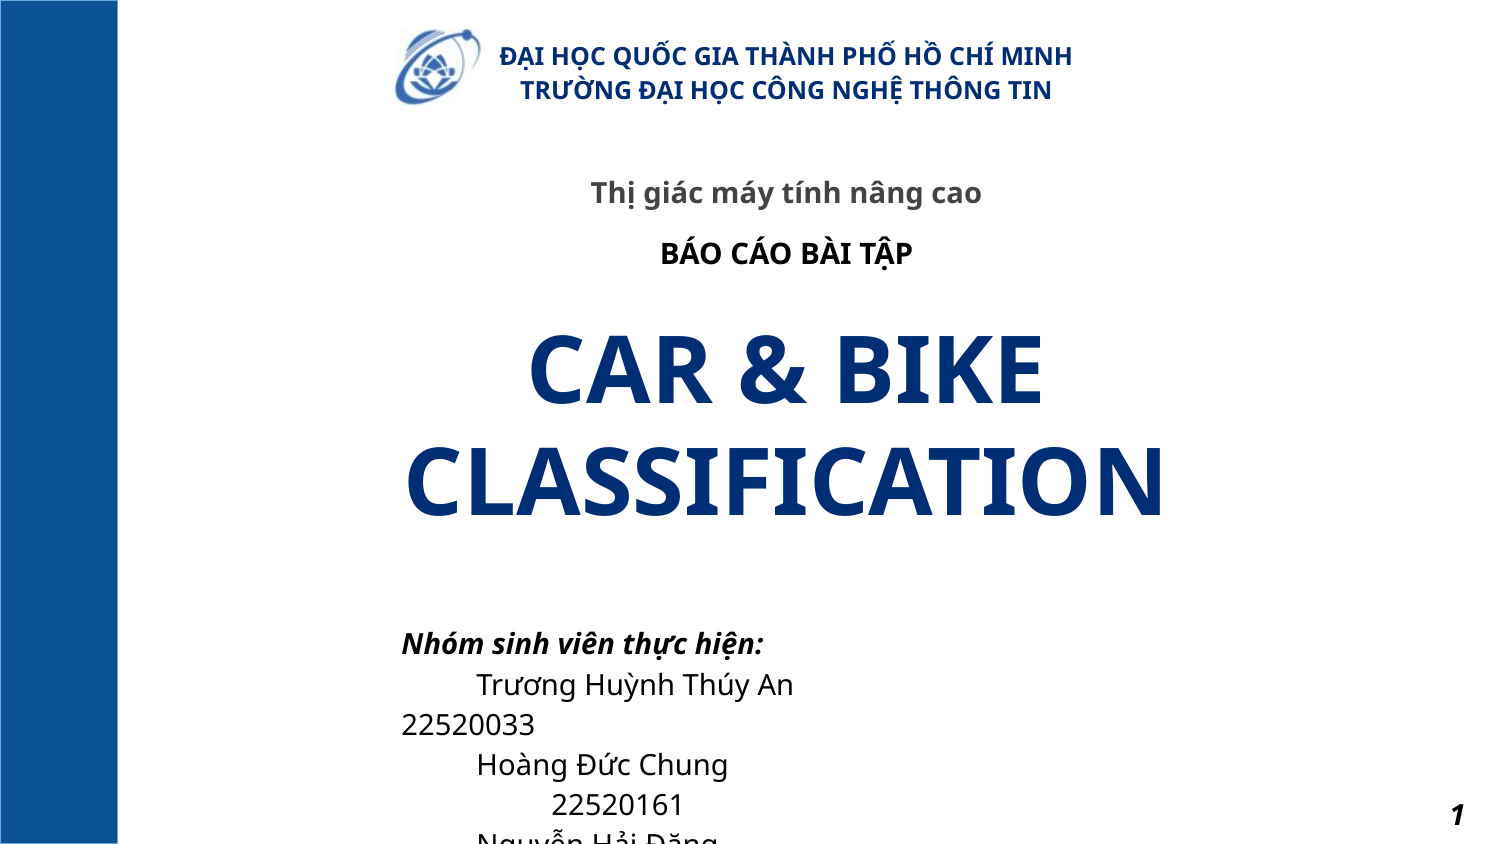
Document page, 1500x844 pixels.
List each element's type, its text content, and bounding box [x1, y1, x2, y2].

picture [395, 29, 482, 108]
text_box Nhóm sinh viên thực hiện: Trương Huỳnh Thúy An 22520033 Hoàng Đức Chung 22520161 Nguyễn Hải Đăng 22520189 [386, 605, 1114, 844]
title CAR & BIKE CLASSIFICATION [194, 300, 1379, 543]
text_box [0, 0, 118, 844]
subtitle BÁO CÁO BÀI TẬP [447, 219, 1126, 286]
text_box Thị giác máy tính nâng cao [560, 154, 1013, 225]
text_box 1 [1414, 778, 1500, 844]
text_box ĐẠI HỌC QUỐC GIA THÀNH PHỐ HỒ CHÍ MINH​ TRƯỜNG ĐẠI HỌC CÔNG NGHỆ THÔNG TIN​ [329, 20, 1244, 120]
